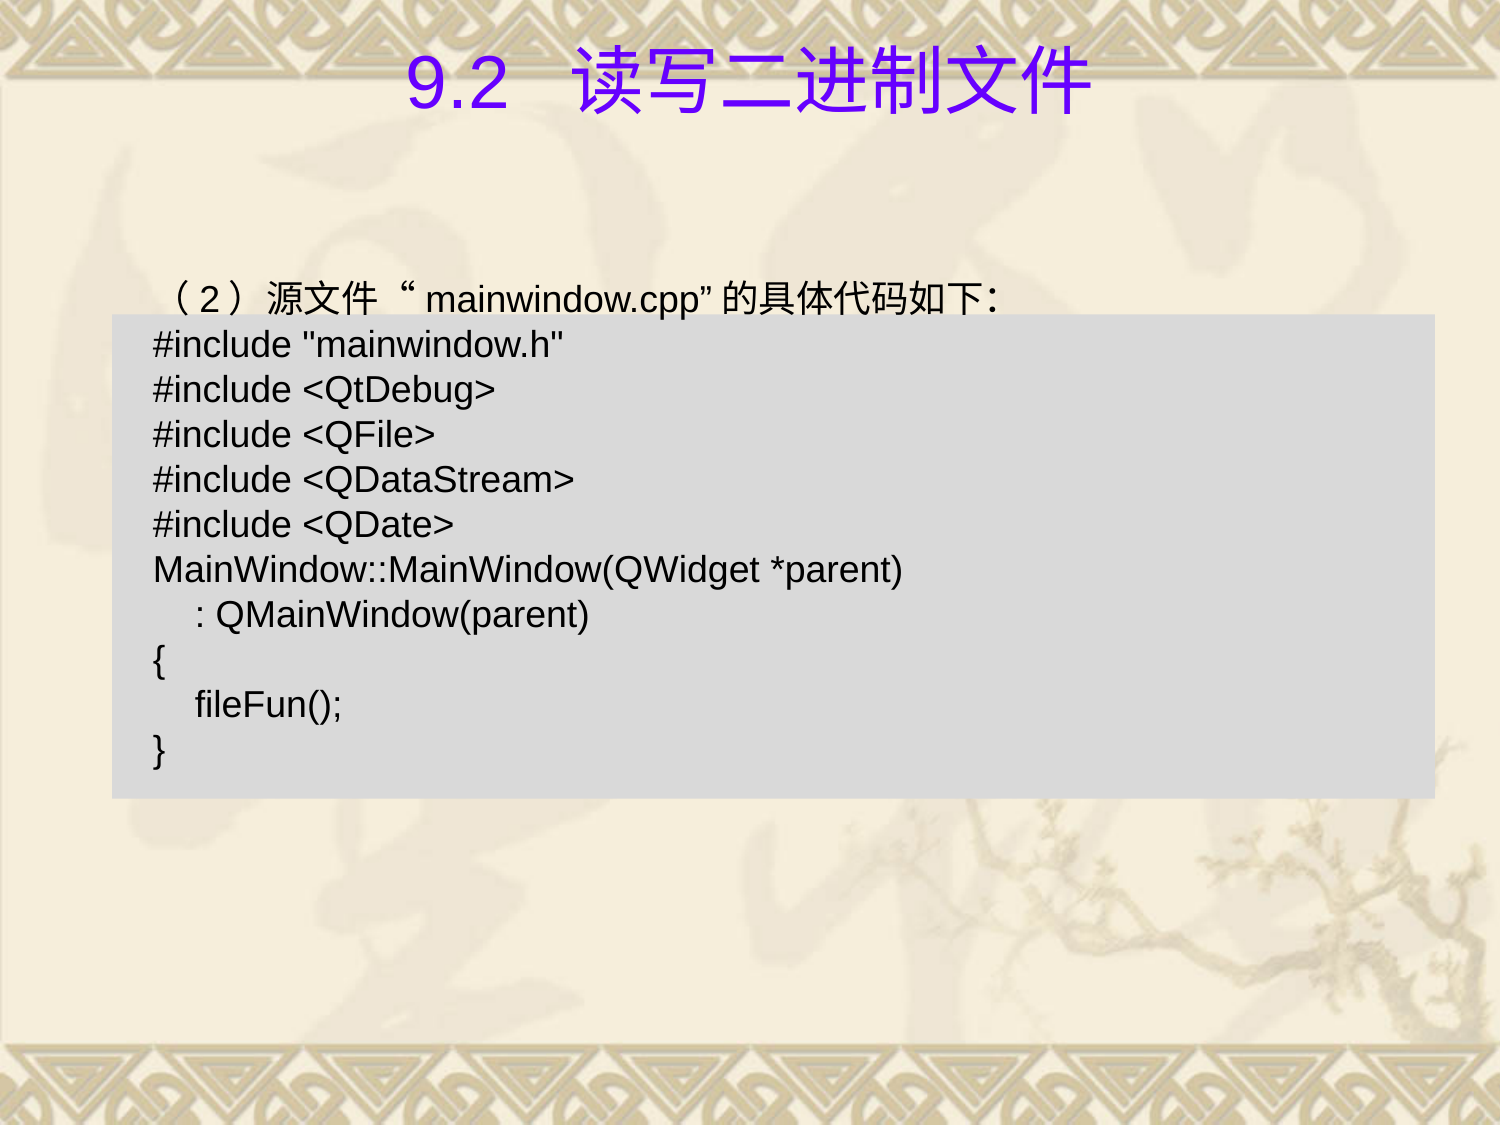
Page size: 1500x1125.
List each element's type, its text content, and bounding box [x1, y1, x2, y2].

picture [0, 0, 1500, 1125]
title 9.2 读写二进制文件 [49, 7, 1451, 149]
text_box （2）源文件“mainwindow.cpp”的具体代码如下： #include "mainwindow.h" #include <QtDebug> #include <QFile> #include <QDataStream> #include <QDate> MainWindow::MainWindow(QWidget *parent) : QMainWindow(parent) { fileFun(); } [64, 267, 1447, 822]
